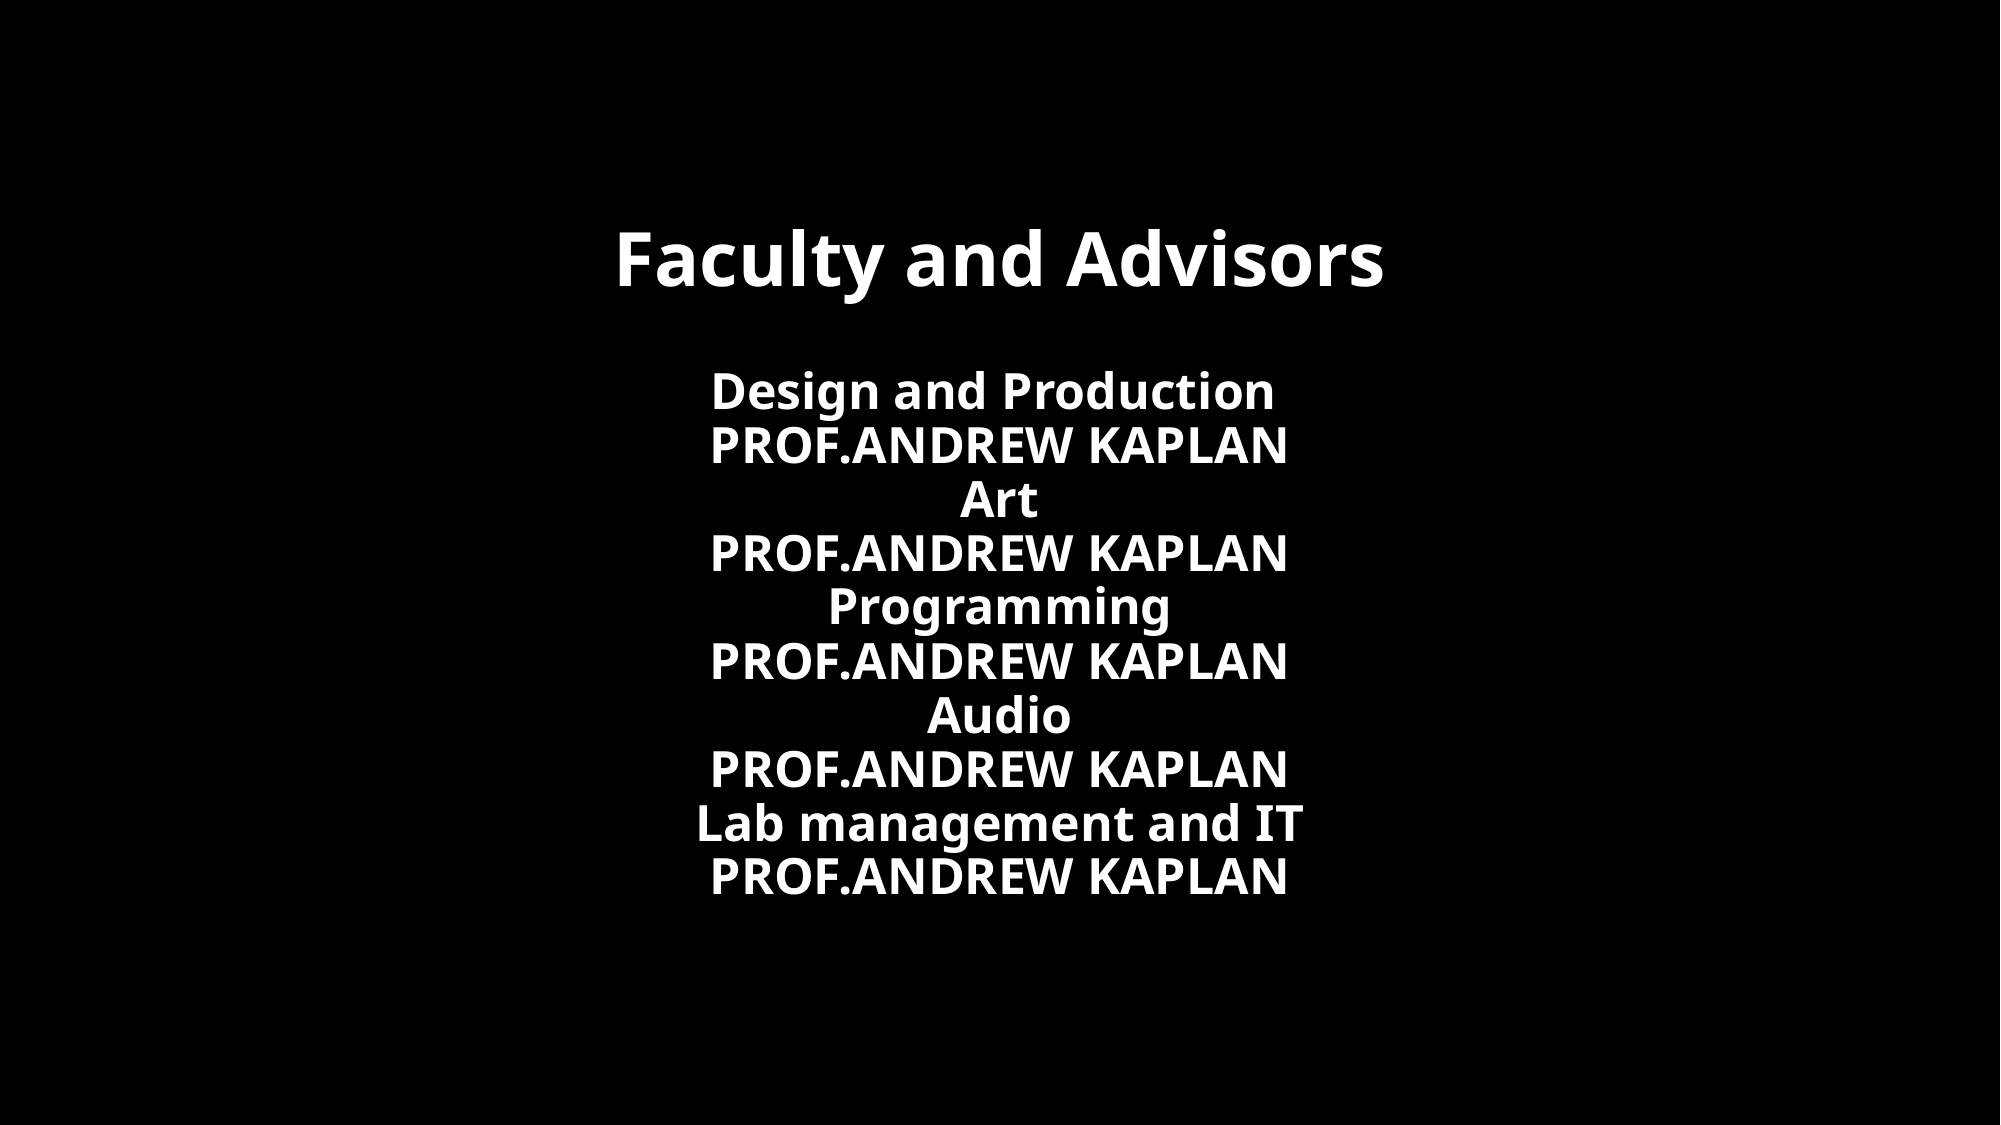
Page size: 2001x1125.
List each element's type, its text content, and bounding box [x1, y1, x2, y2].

title Faculty and Advisors Design and Production PROF.ANDREW KAPLAN Art PROF.ANDREW KAPLAN Programming PROF.ANDREW KAPLAN Audio PROF.ANDREW KAPLAN Lab management and IT PROF.ANDREW KAPLAN [0, 0, 2000, 1125]
